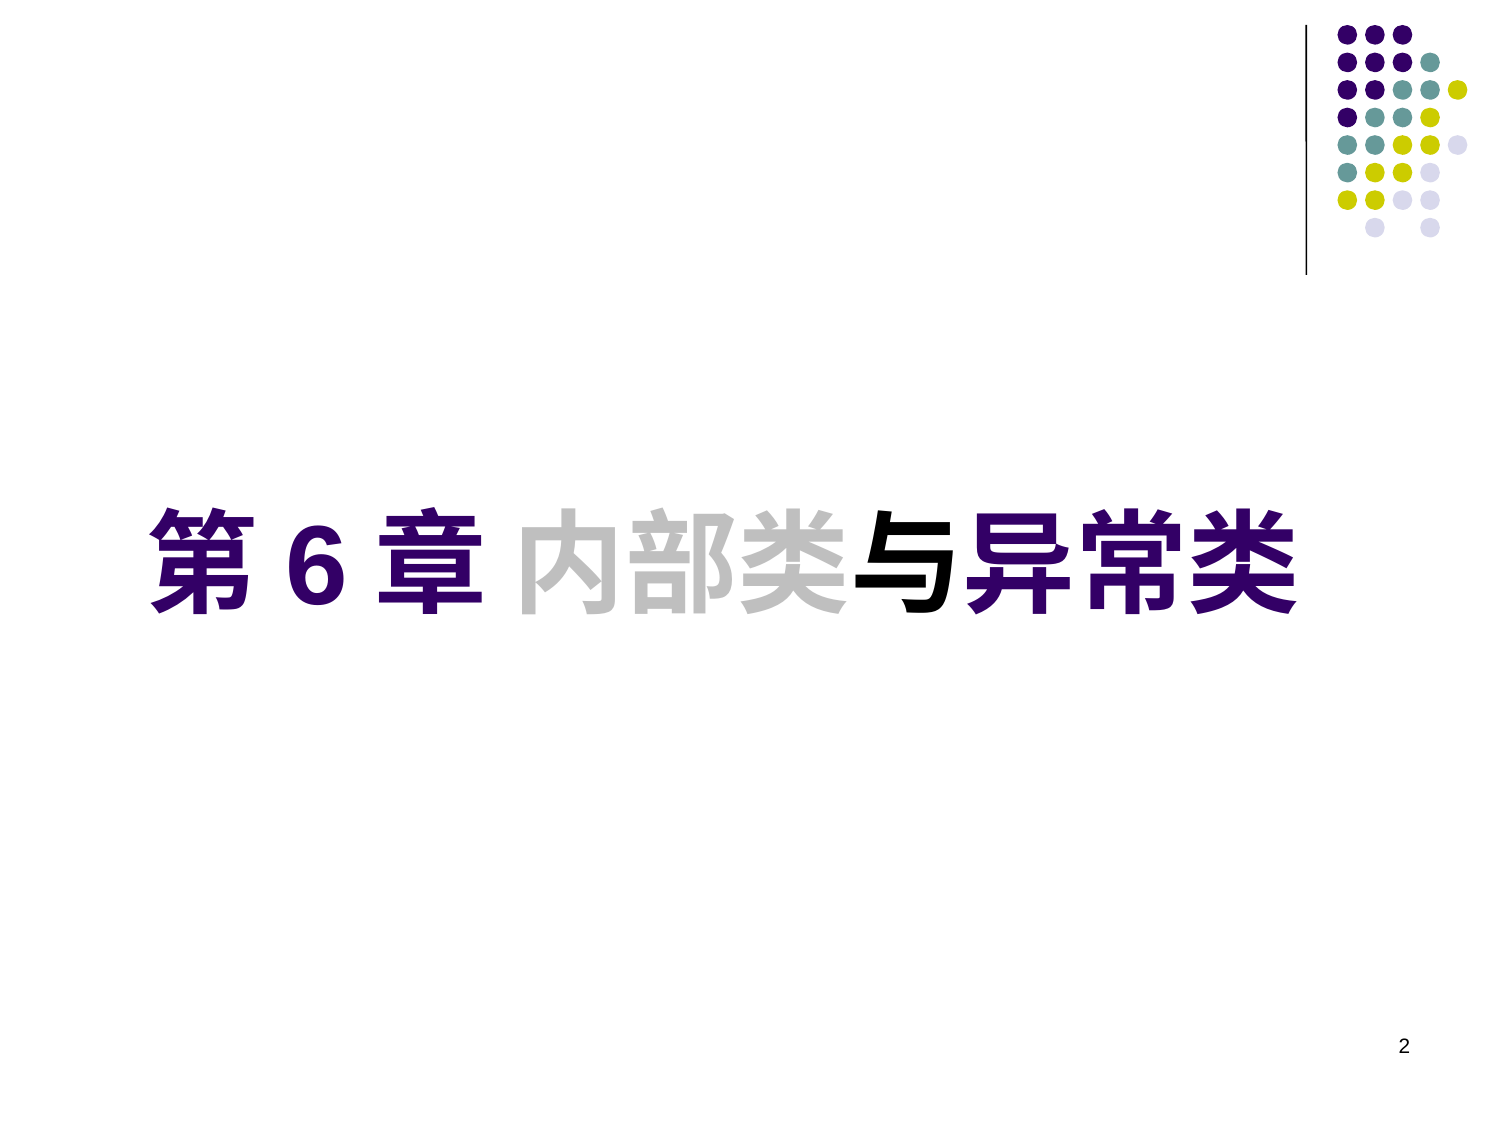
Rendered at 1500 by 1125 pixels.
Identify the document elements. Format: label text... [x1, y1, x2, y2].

title 第6章 内部类与异常类 [116, 421, 1355, 635]
slide_number 2 [1074, 1024, 1426, 1101]
